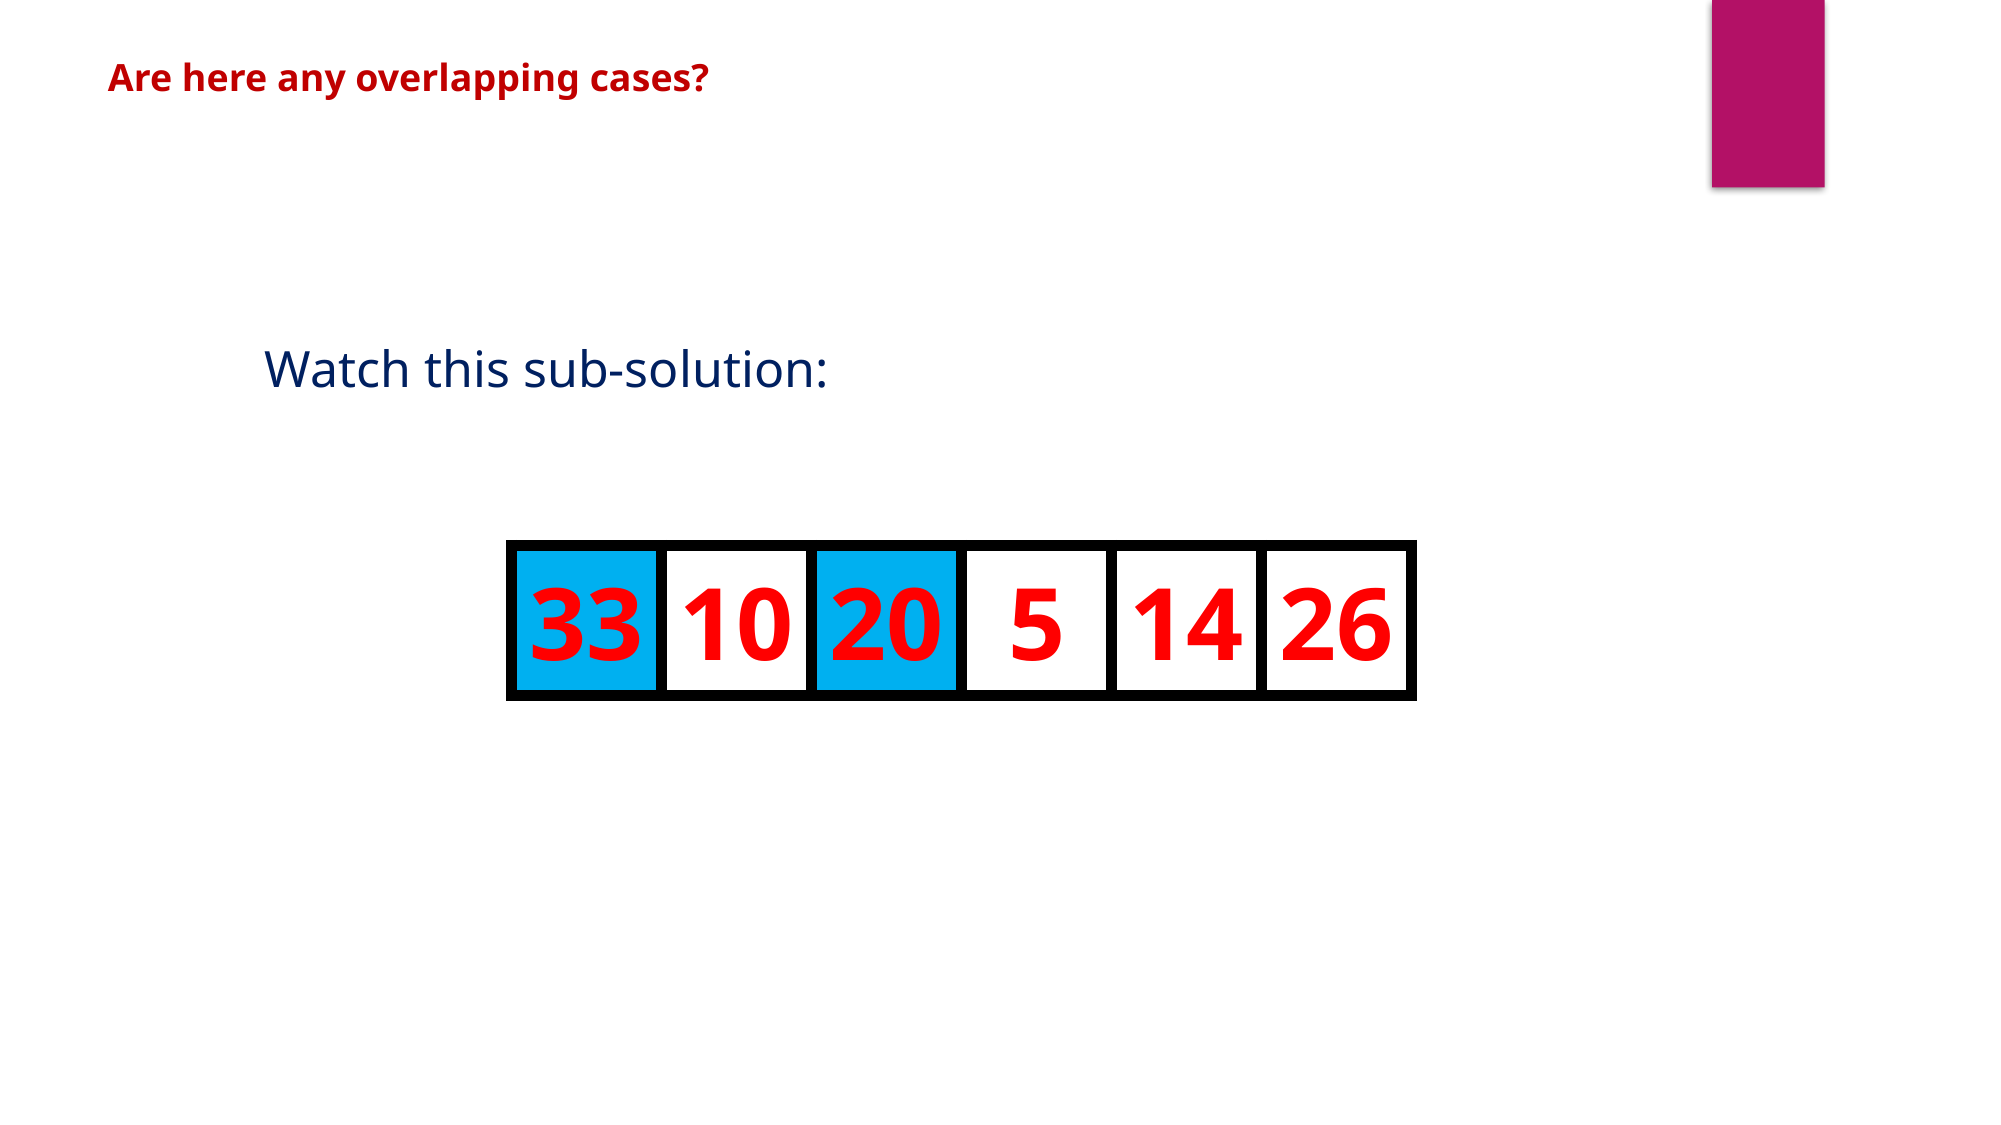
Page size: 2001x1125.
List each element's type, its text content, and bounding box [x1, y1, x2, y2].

text_box Are here any overlapping cases? [93, 46, 726, 107]
table_header 33 [517, 551, 656, 690]
table_header 20 [817, 551, 956, 690]
table_header 10 [667, 551, 806, 690]
table_header 5 [967, 551, 1106, 690]
text_box Watch this sub-solution: [249, 330, 844, 406]
table_header 14 [1117, 551, 1256, 690]
table_header 26 [1267, 551, 1406, 690]
